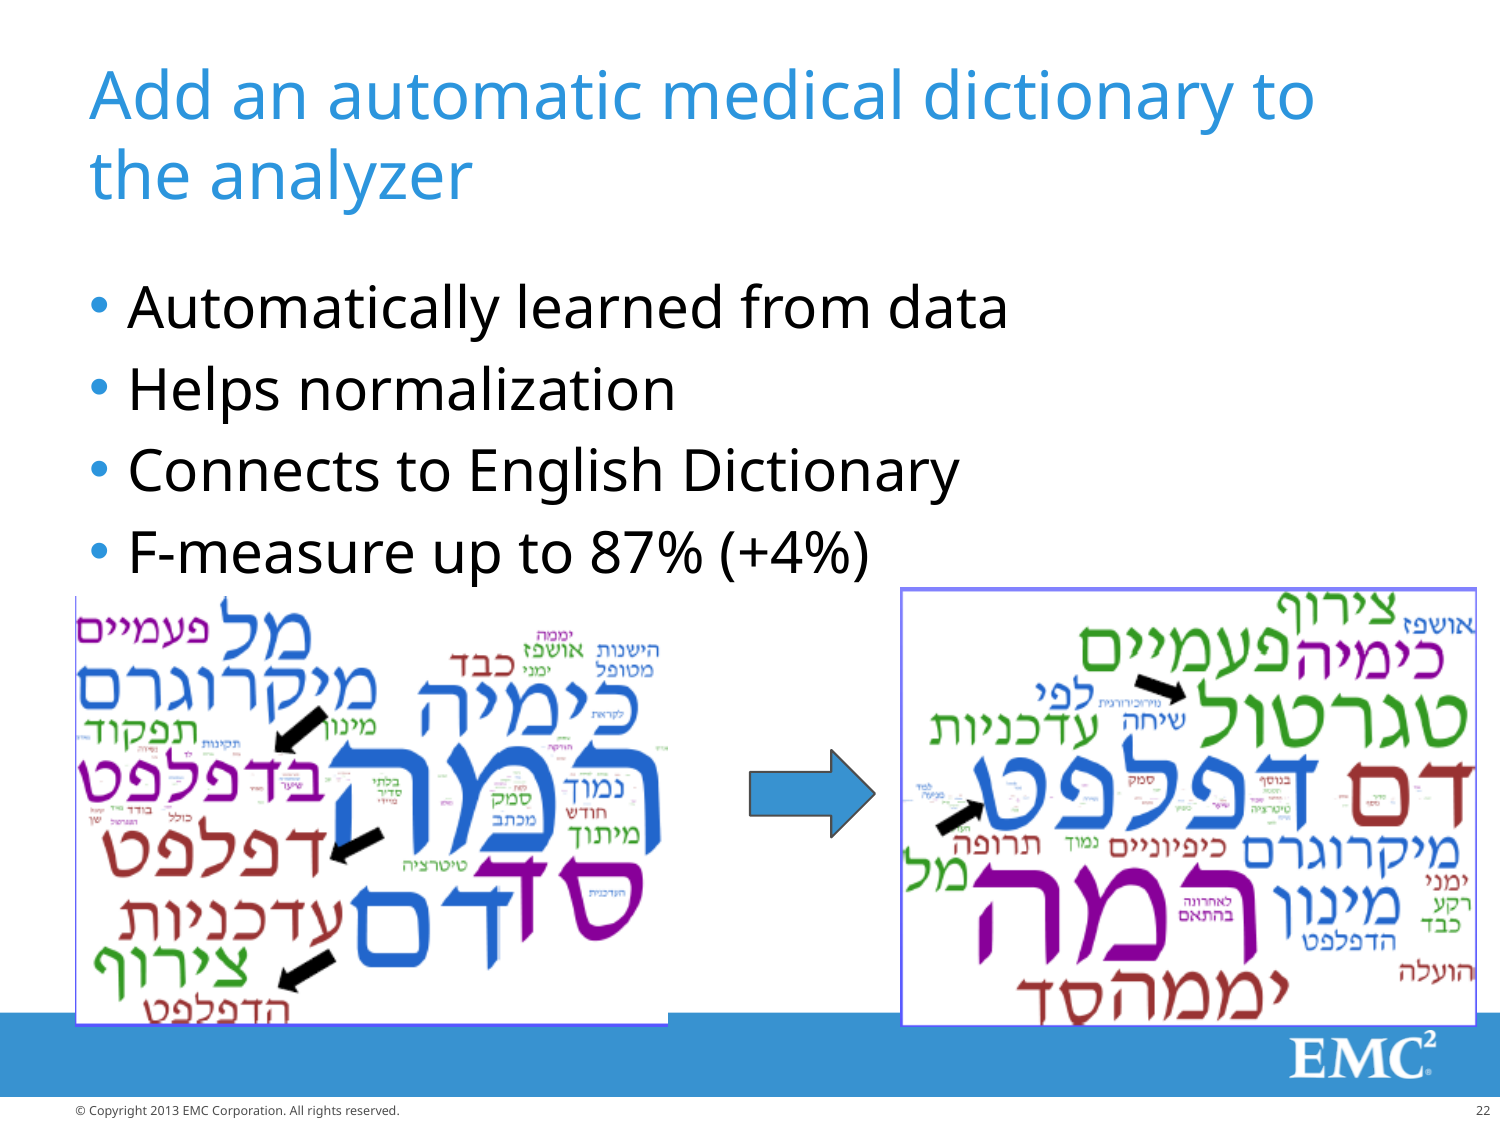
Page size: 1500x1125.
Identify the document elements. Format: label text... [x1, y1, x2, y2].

text_box [747, 748, 878, 840]
title Add an automatic medical dictionary to the analyzer [75, 45, 1425, 233]
picture [1287, 1030, 1440, 1079]
list Automatically learned from data Helps normalization Connects to English Dictionary F-measure up to 87% (+4%) [75, 262, 1425, 1005]
picture [74, 596, 668, 1027]
picture [899, 587, 1477, 1027]
